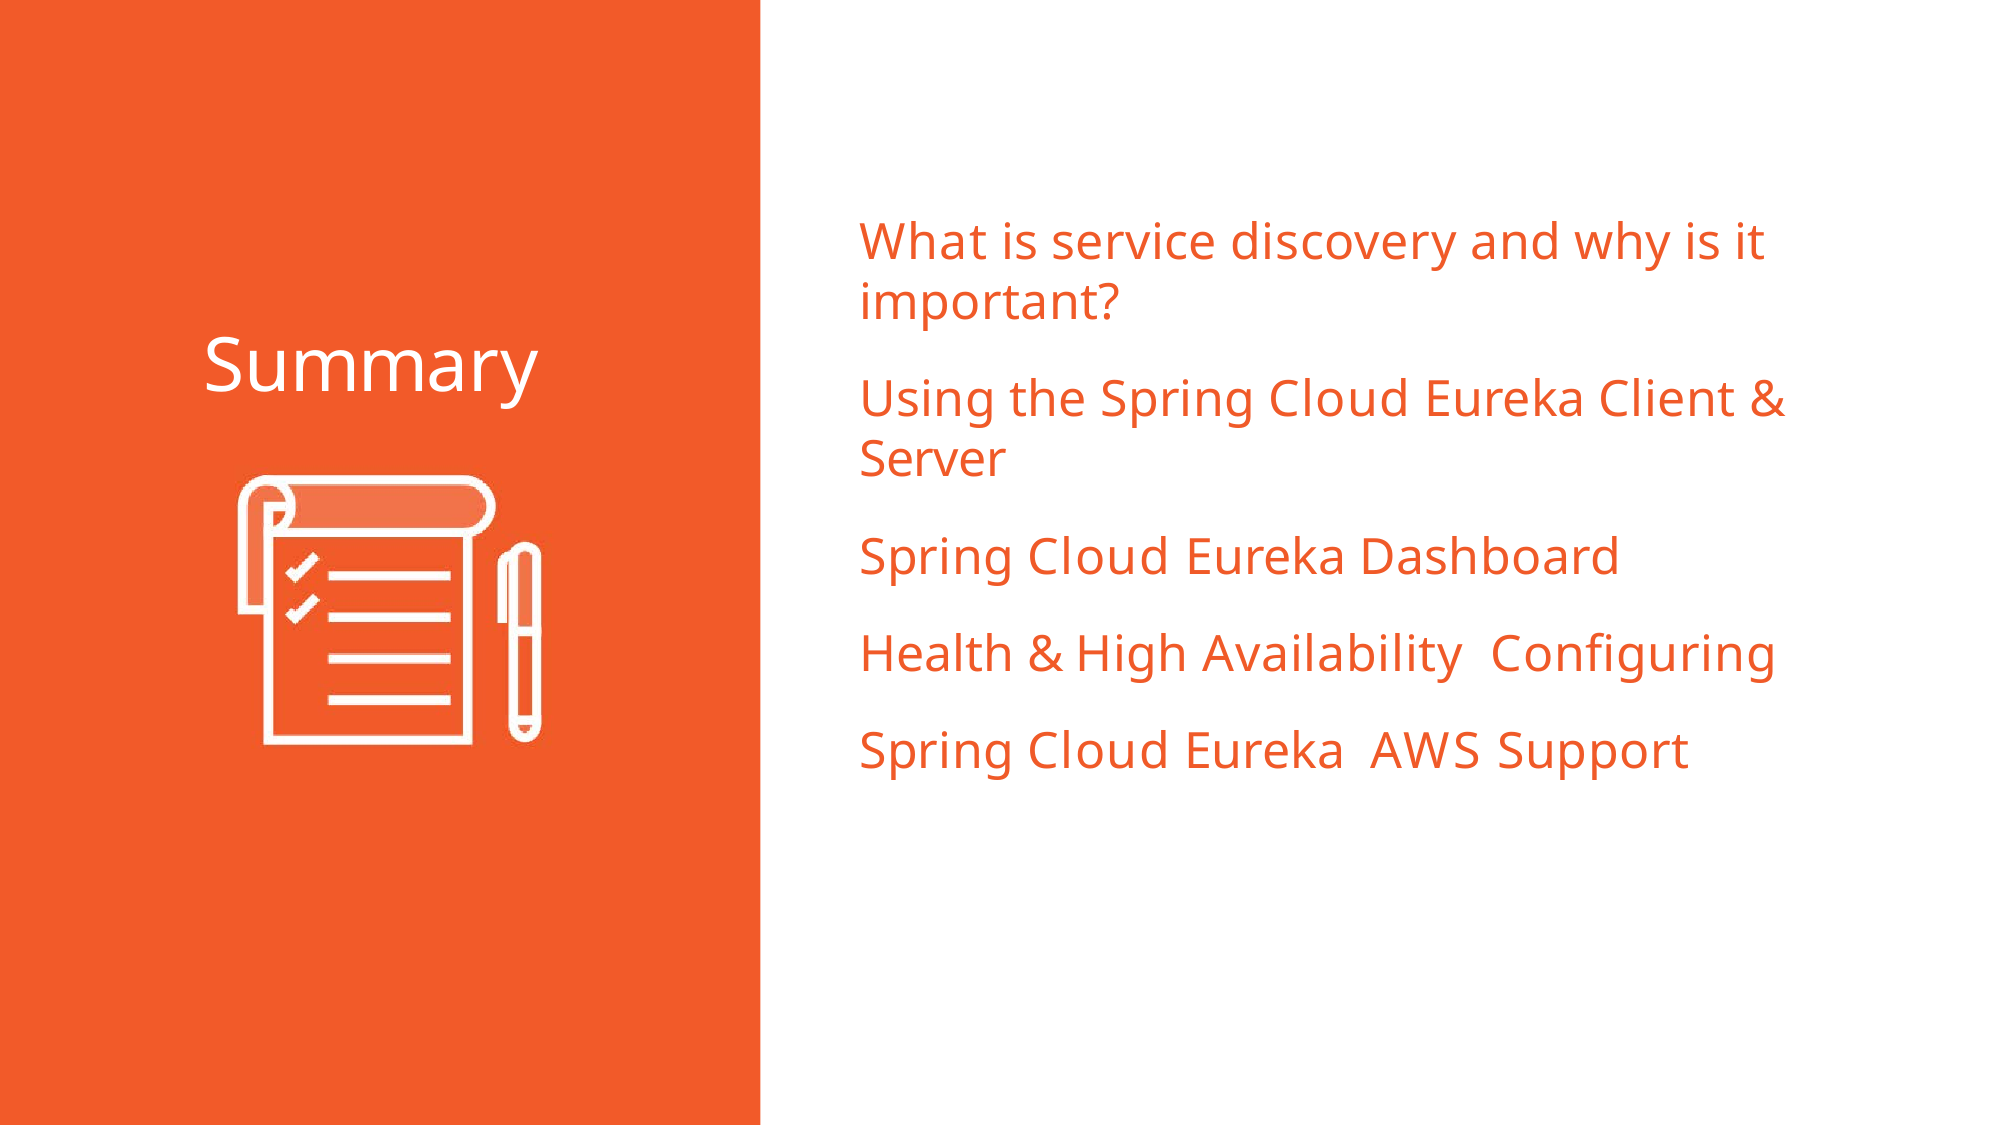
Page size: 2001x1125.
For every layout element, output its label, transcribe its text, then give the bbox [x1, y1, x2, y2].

list Using the Spring Cloud Eureka Client & Server Spring Cloud Eureka Dashboard Health & High Availability Configuring Spring Cloud Eureka AWS Support [52, 240, 1948, 1005]
text_box Summary [201, 314, 560, 407]
text_box [0, 0, 761, 1125]
title What is service discovery and why is it important? [857, 207, 1840, 240]
